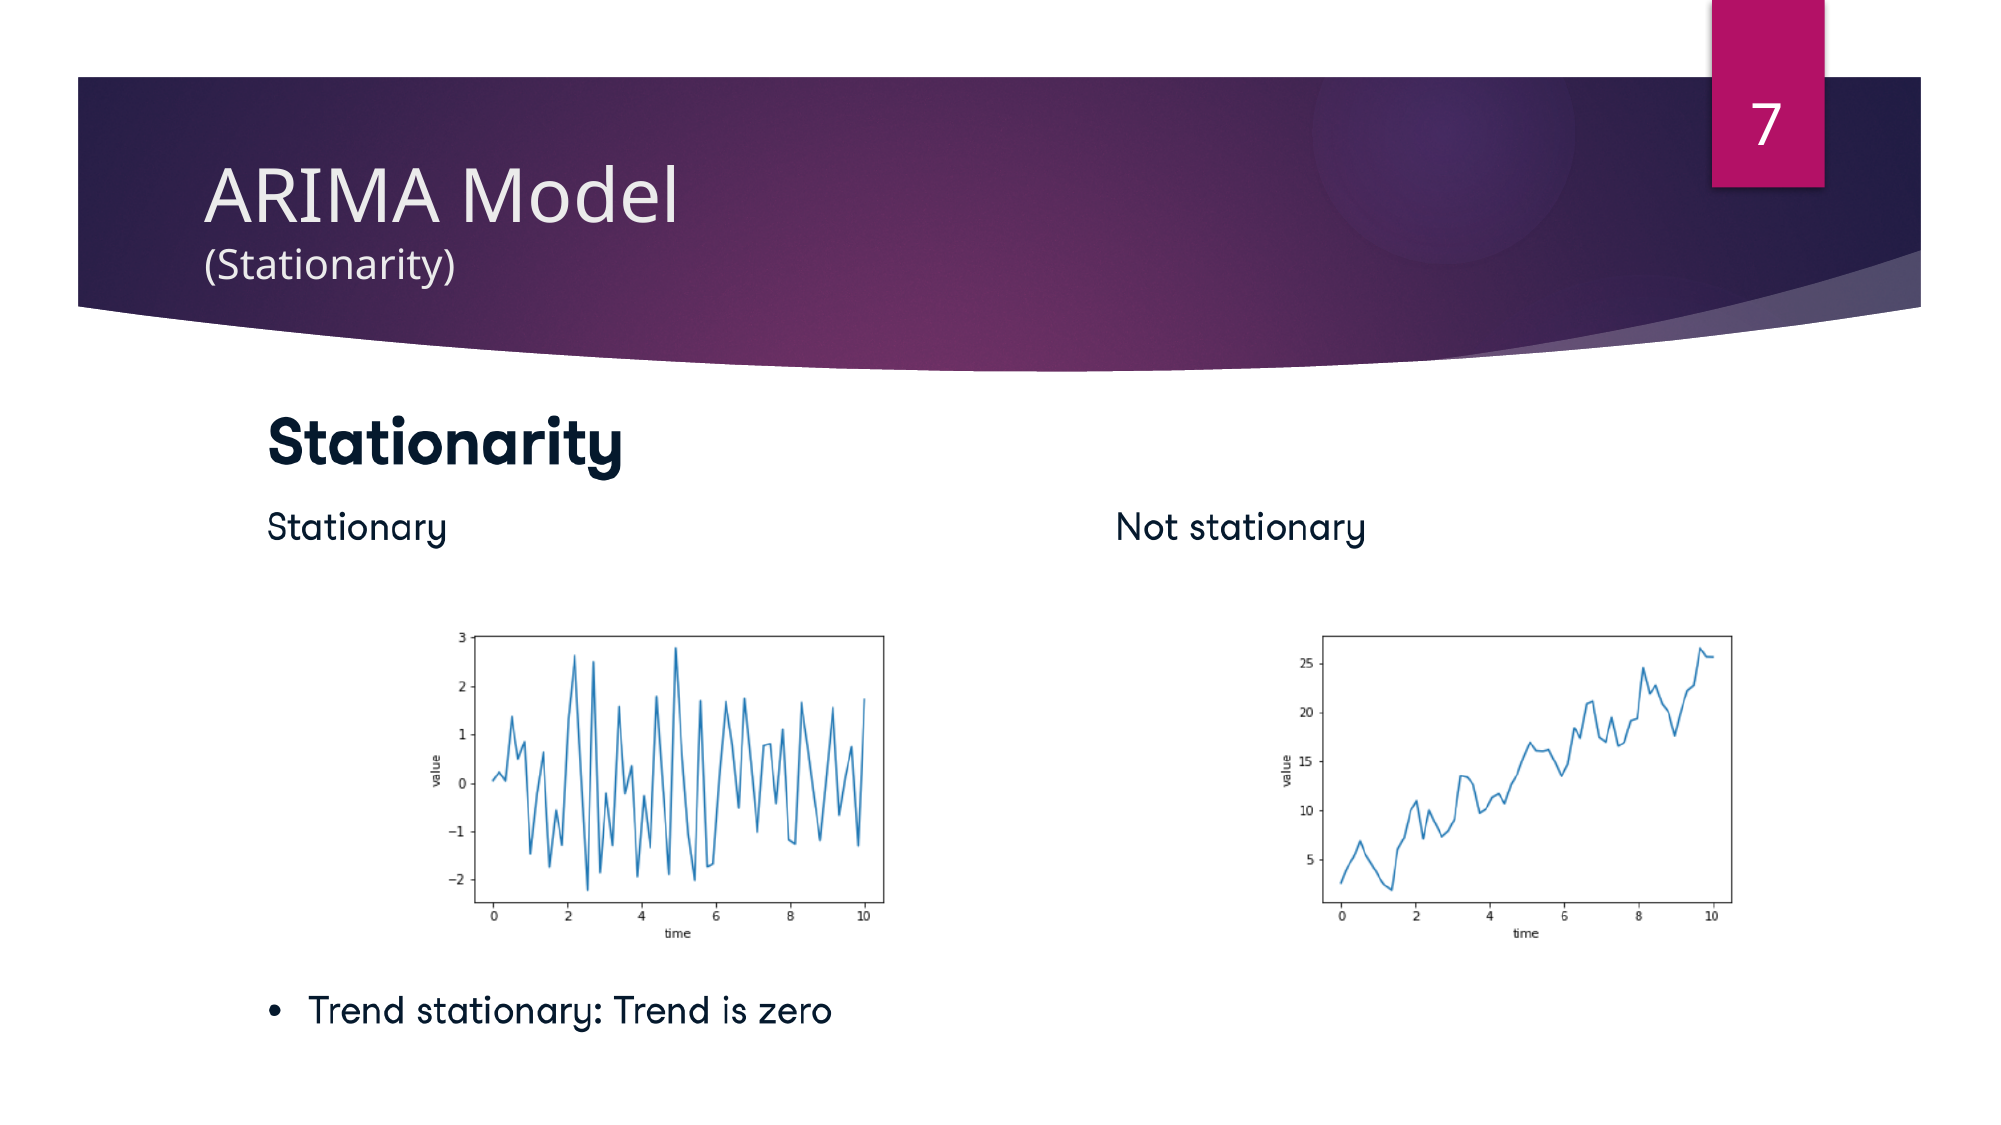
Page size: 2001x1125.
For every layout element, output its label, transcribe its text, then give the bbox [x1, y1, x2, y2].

slide_number 7 [1698, 48, 1836, 175]
title ARIMA Model (Stationarity) [189, 159, 1627, 276]
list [225, 400, 1775, 1042]
